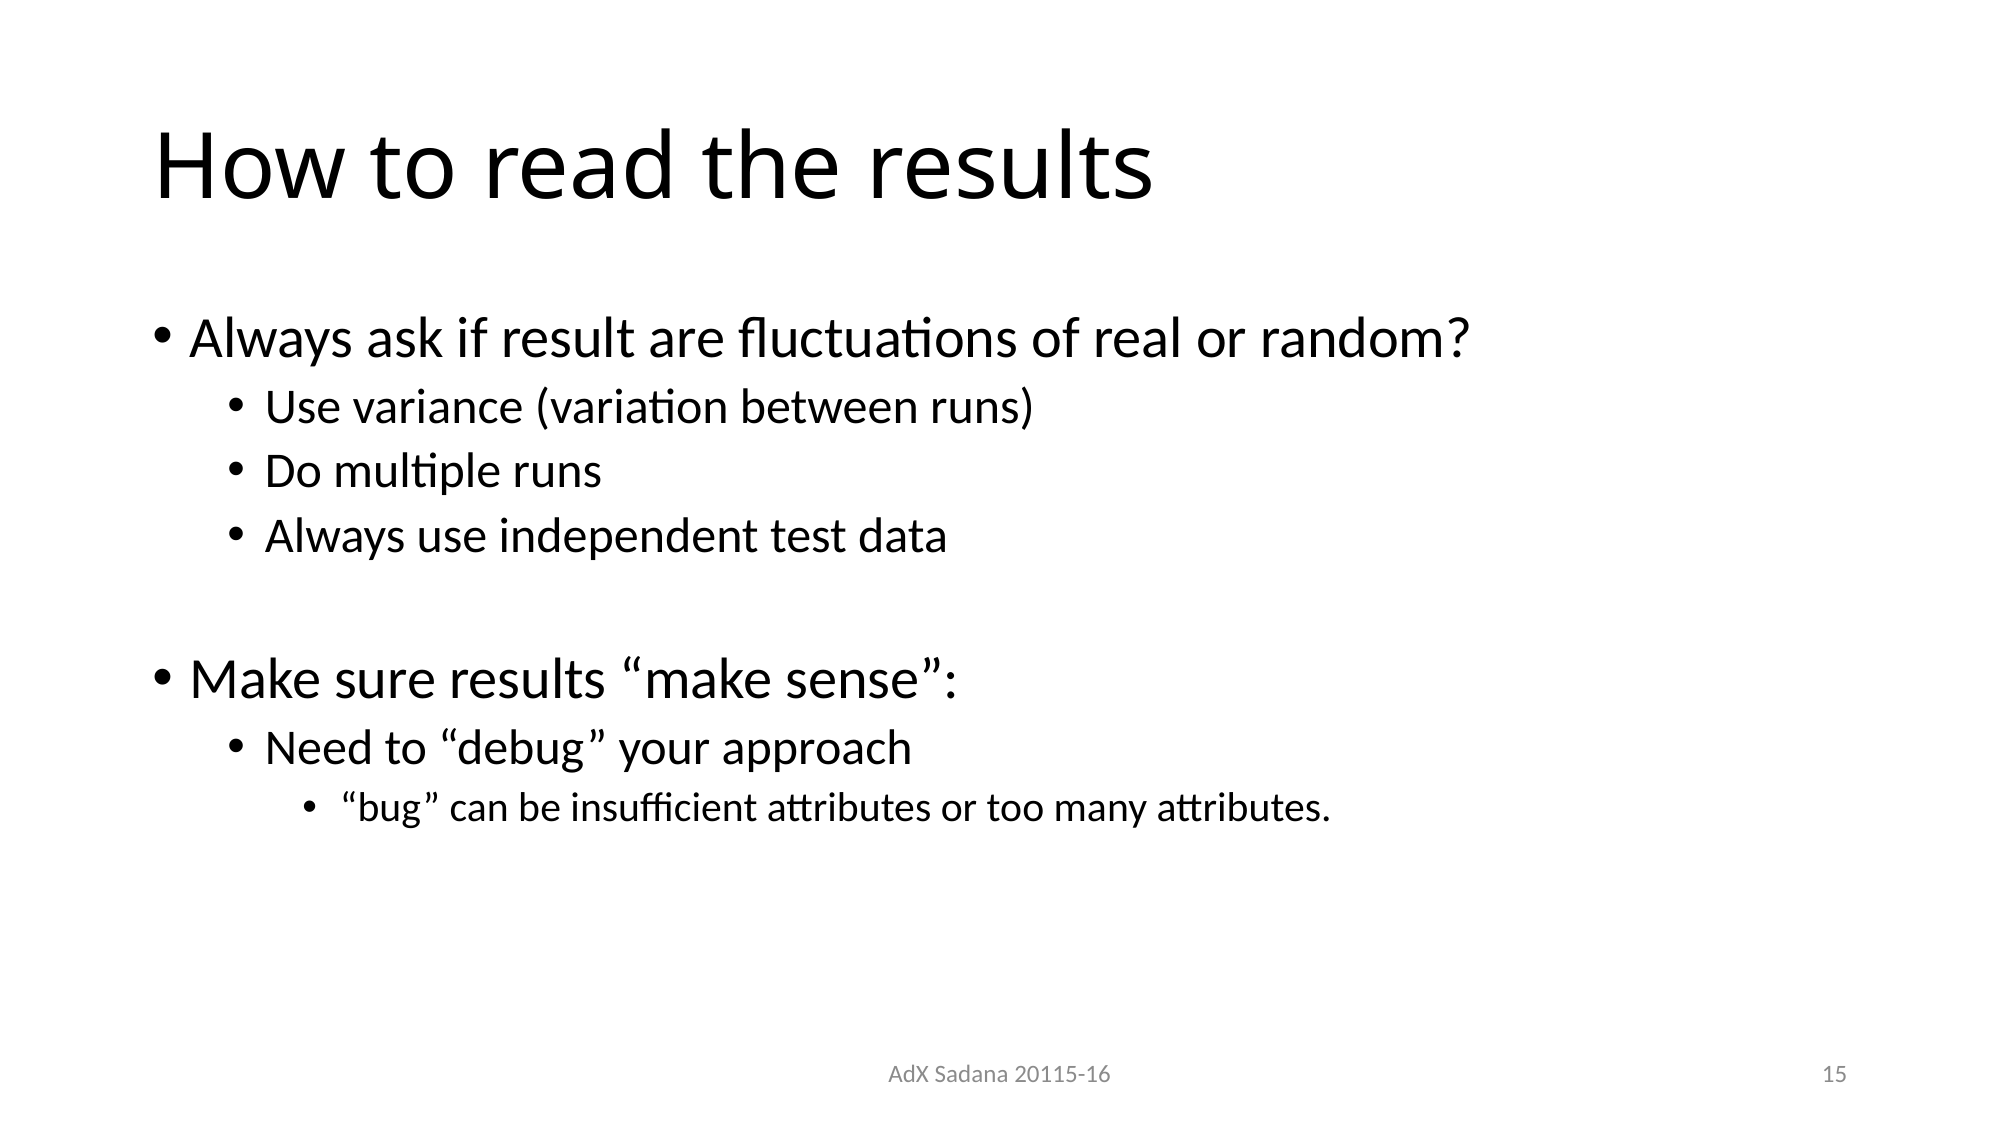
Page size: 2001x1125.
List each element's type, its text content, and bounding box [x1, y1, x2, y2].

footer AdX Sadana 20115-16 [662, 1042, 1338, 1103]
title How to read the results [137, 59, 1863, 278]
slide_number 15 [1412, 1042, 1863, 1103]
list Always ask if result are fluctuations of real or random? Use variance (variation between runs) Do multiple runs Always use independent test data Make sure results “make sense”: Need to “debug” your approach “bug” can be insufficient attributes or too many attributes. [137, 299, 1863, 1014]
